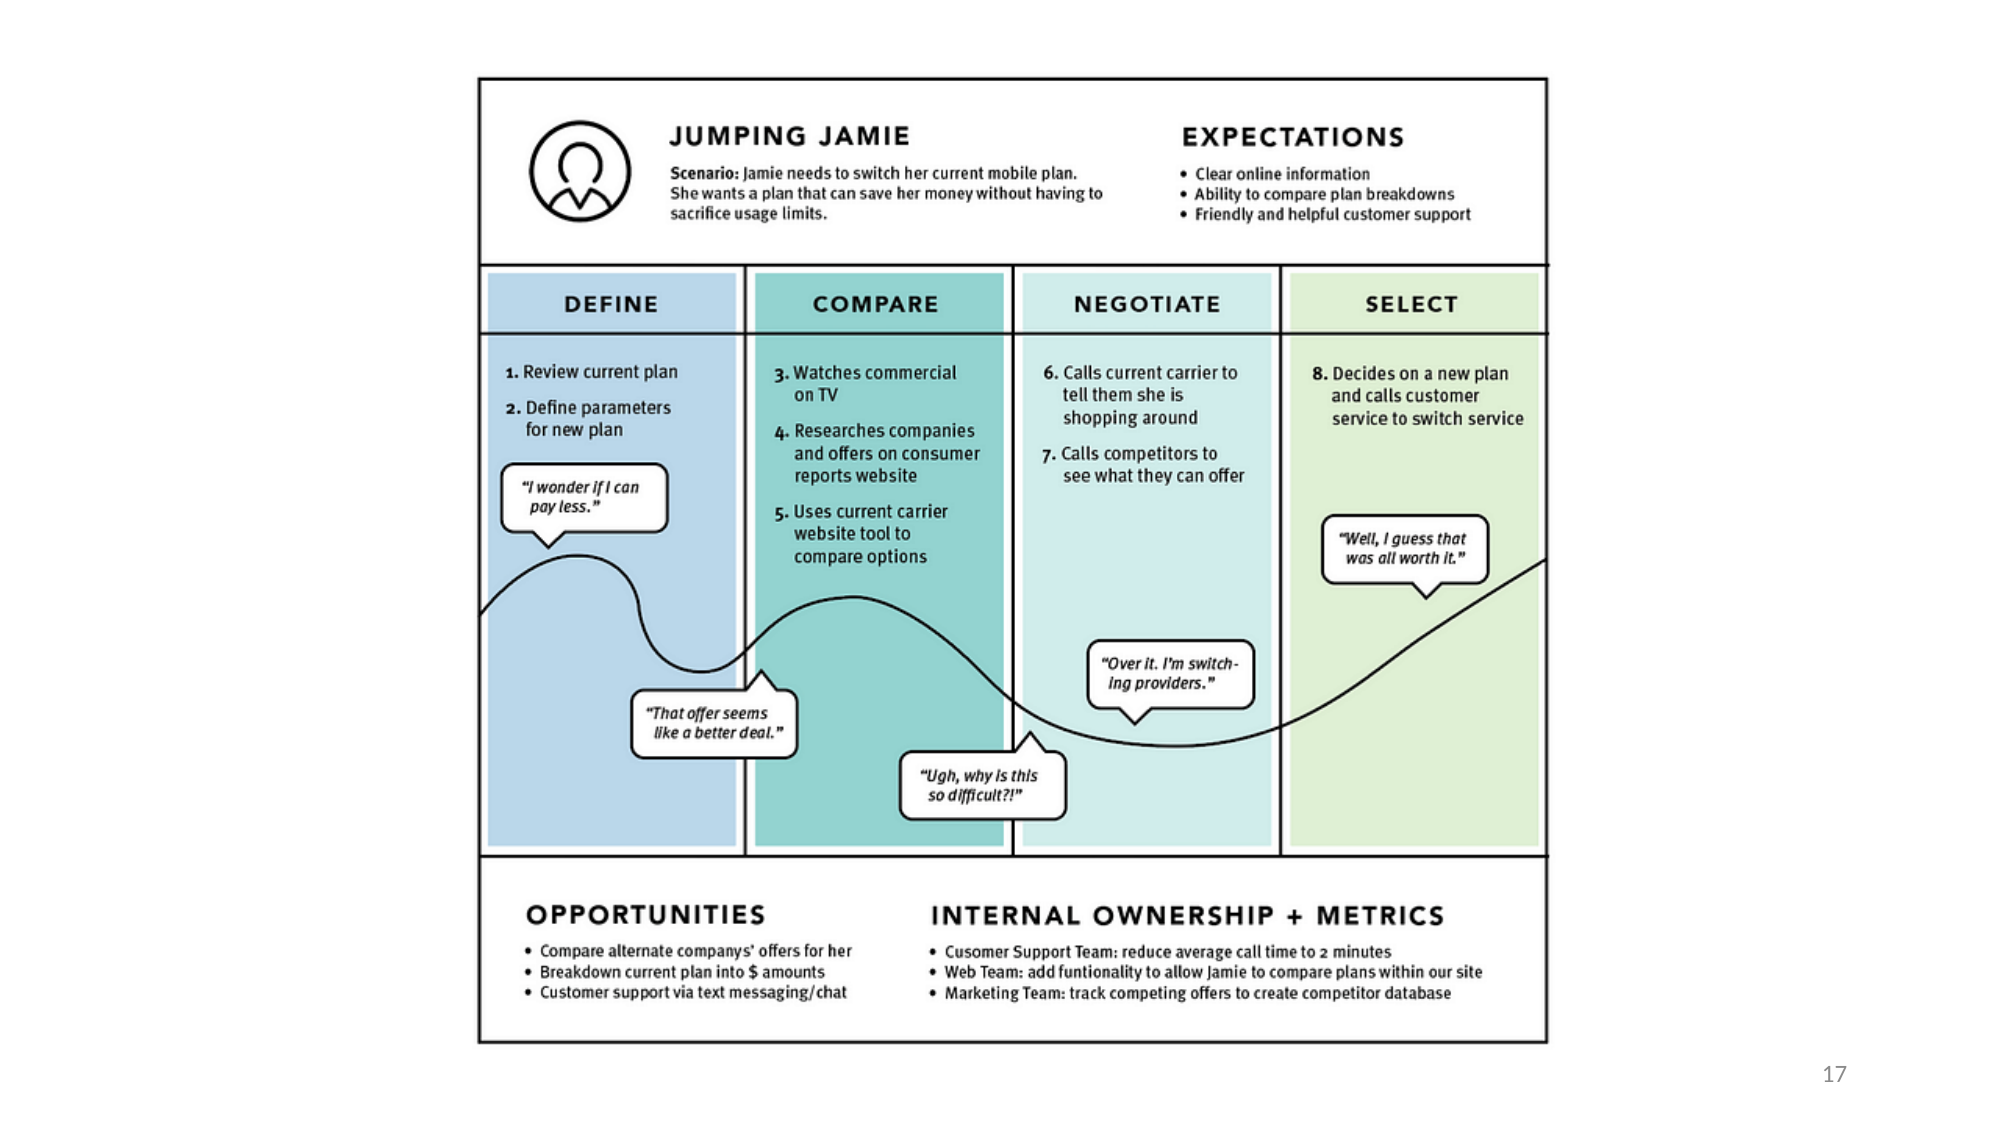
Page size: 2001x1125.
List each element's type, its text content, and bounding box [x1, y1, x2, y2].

picture [468, 56, 1562, 1060]
slide_number 17 [1412, 1042, 1863, 1103]
